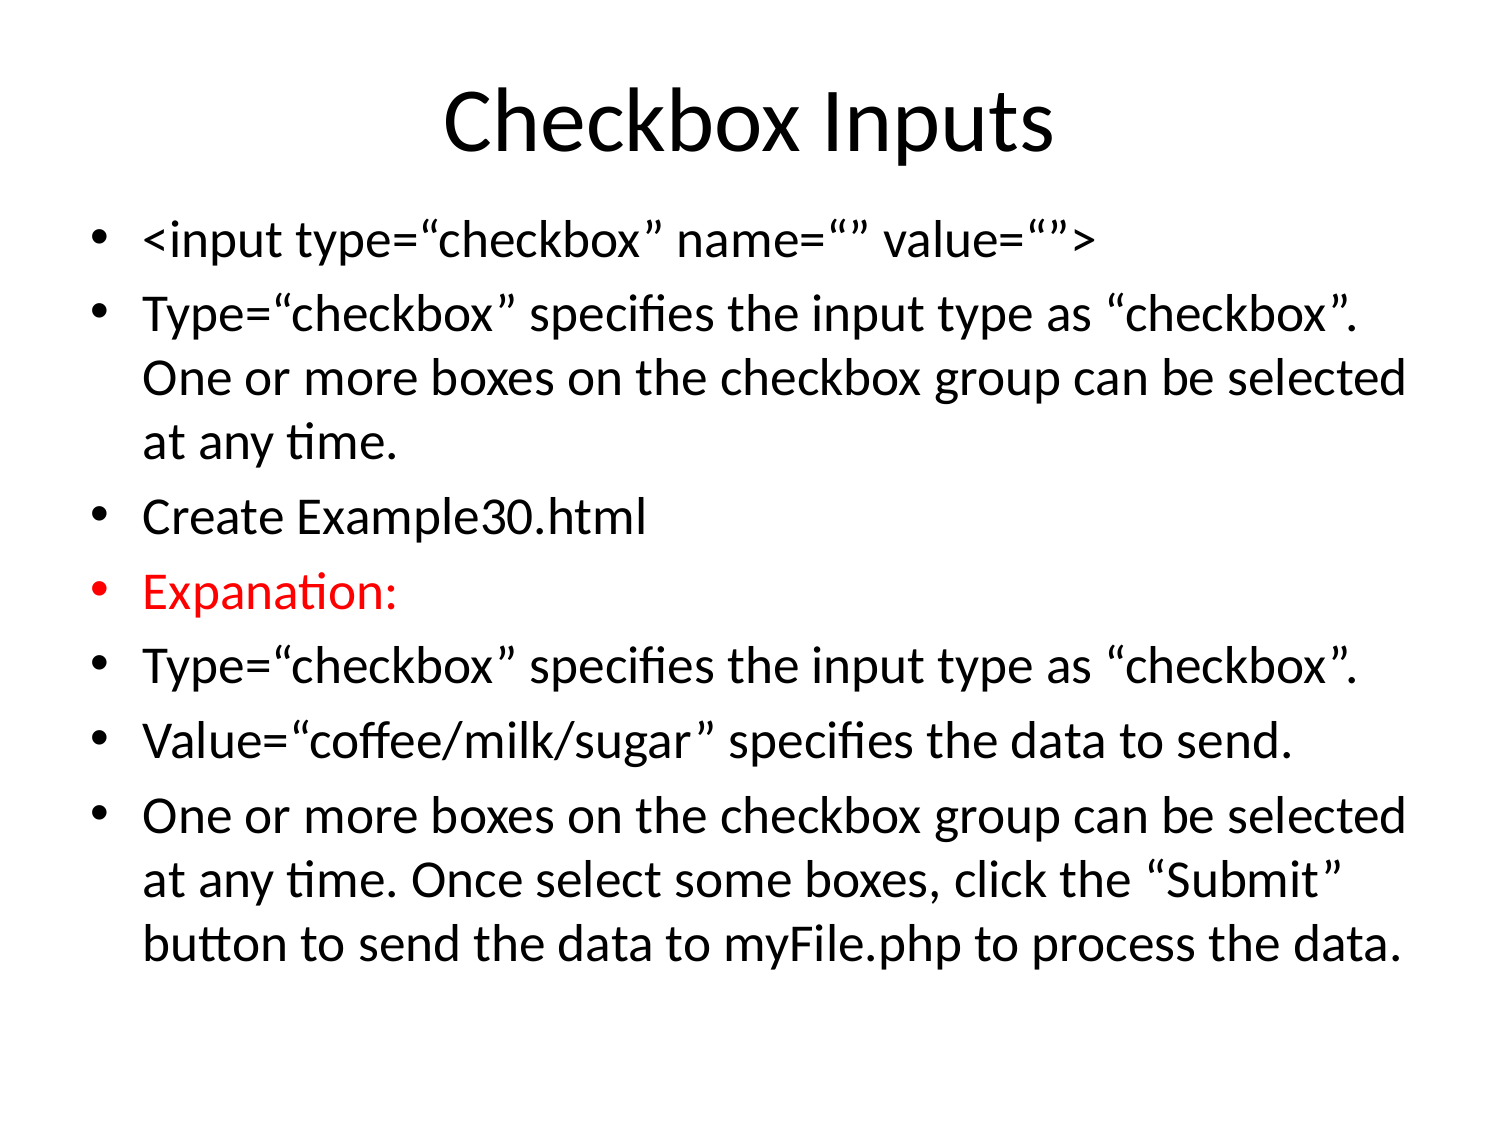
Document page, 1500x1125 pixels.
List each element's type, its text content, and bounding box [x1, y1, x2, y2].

list <input type=“checkbox” name=“” value=“”> Type=“checkbox” specifies the input type as “checkbox”. One or more boxes on the checkbox group can be selected at any time. Create Example30.html Expanation: Type=“checkbox” specifies the input type as “checkbox”. Value=“coffee/milk/sugar” specifies the data to send. One or more boxes on the checkbox group can be selected at any time. Once select some boxes, click the “Submit” button to send the data to myFile.php to process the data. [75, 196, 1425, 1005]
title Checkbox Inputs [75, 45, 1425, 185]
